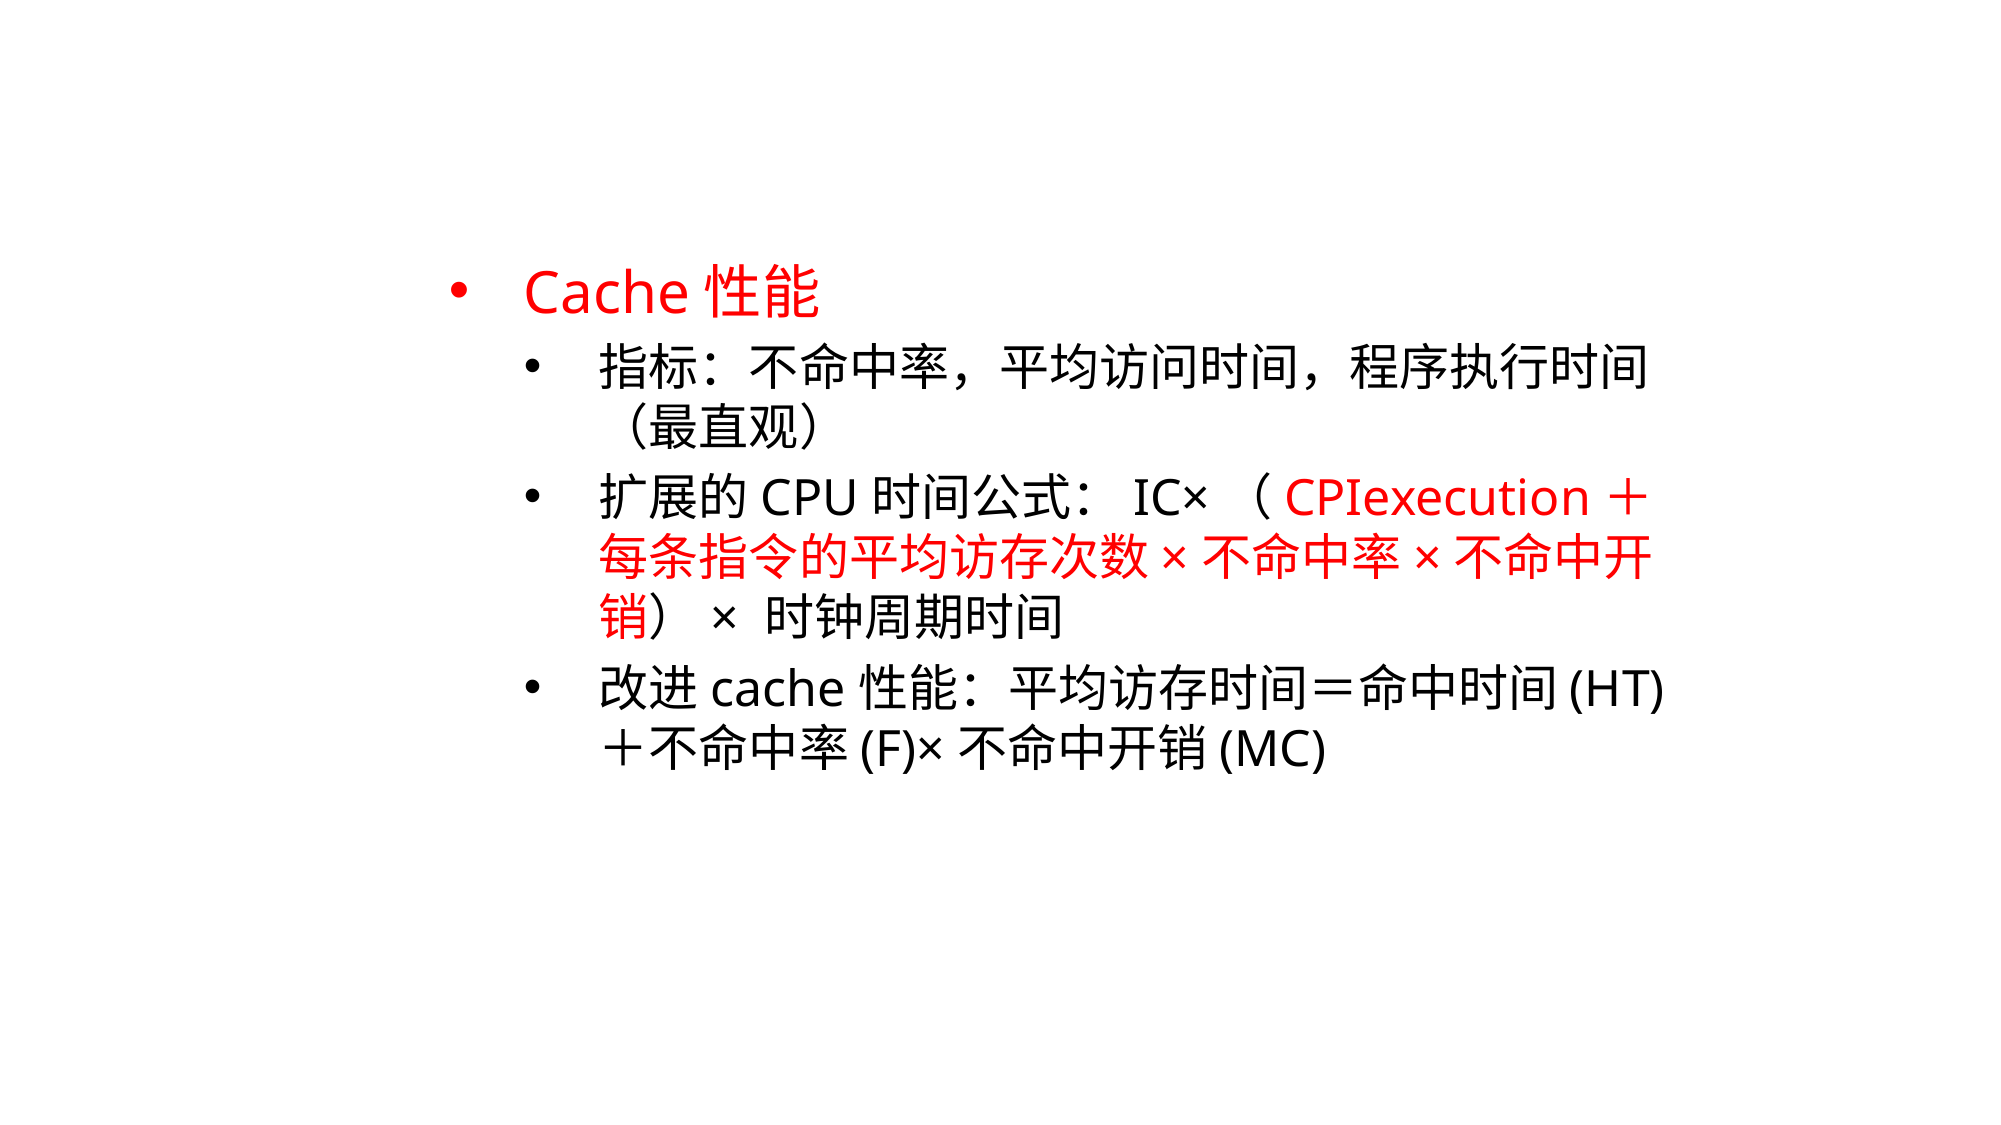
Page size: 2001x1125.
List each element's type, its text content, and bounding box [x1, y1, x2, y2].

list Cache性能 指标：不命中率，平均访问时间，程序执行时间（最直观） 扩展的CPU时间公式：IC×（CPIexecution＋每条指令的平均访存次数×不命中率×不命中开销）× 时钟周期时间 改进cache性能：平均访存时间＝命中时间(HT)＋不命中率(F)×不命中开销(MC) [433, 247, 1709, 875]
